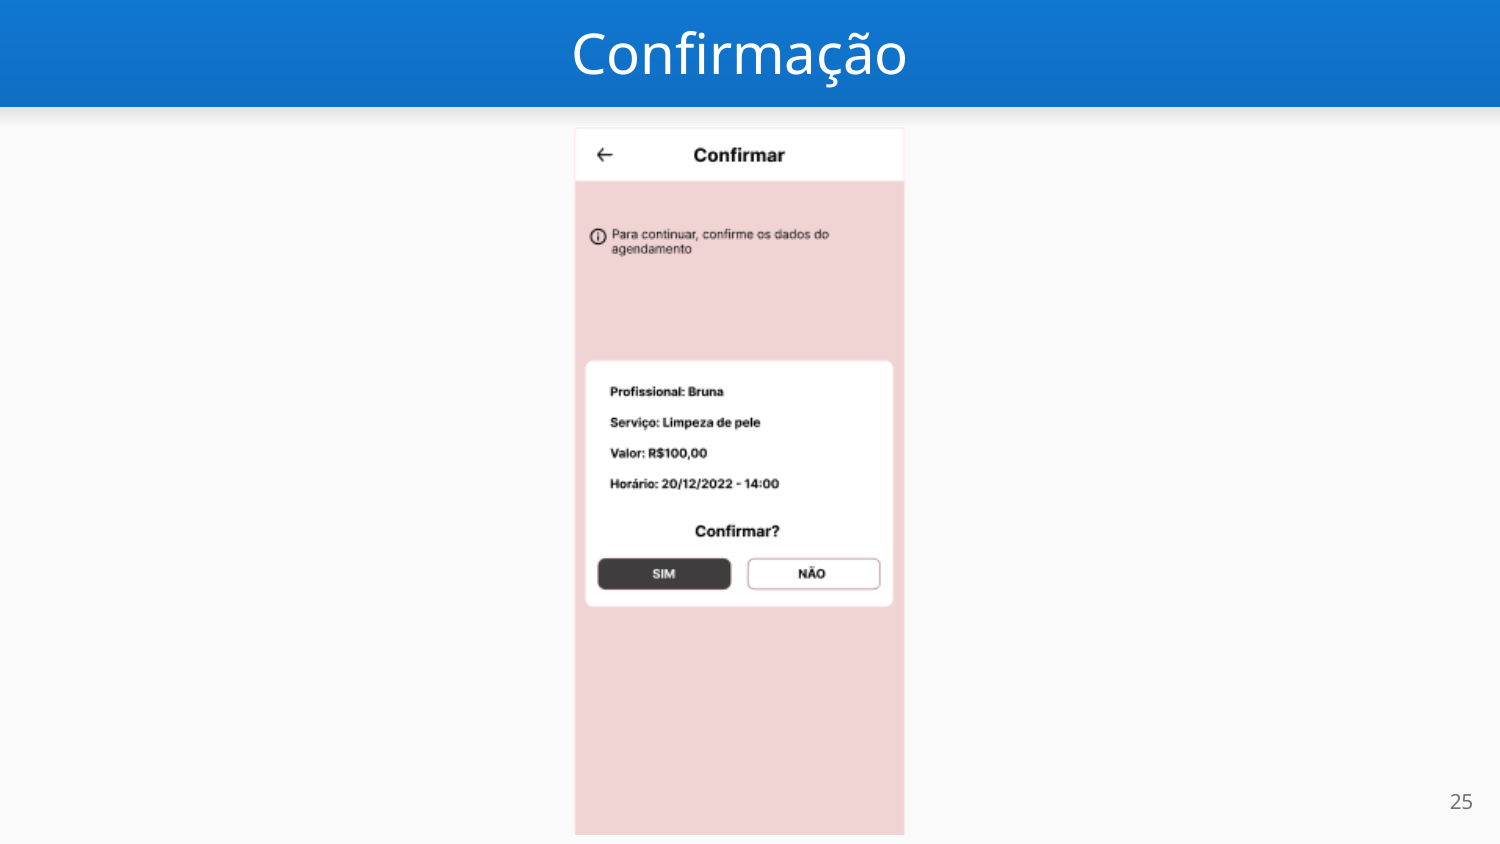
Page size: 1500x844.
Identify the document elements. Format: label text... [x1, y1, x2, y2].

slide_number ‹#› [1398, 770, 1489, 835]
picture [574, 126, 906, 836]
title Confirmação [16, 2, 1464, 102]
